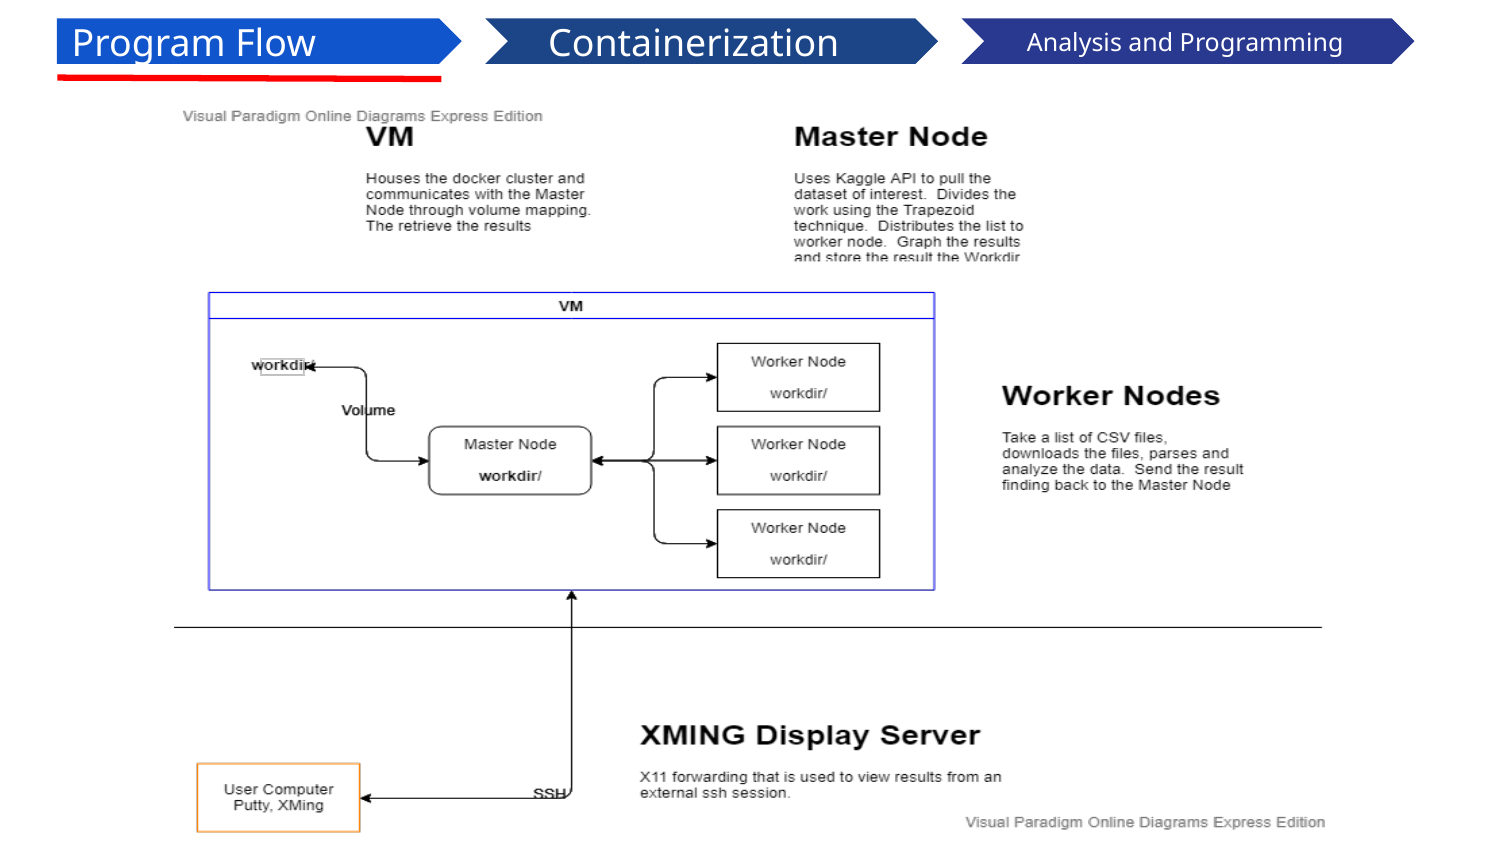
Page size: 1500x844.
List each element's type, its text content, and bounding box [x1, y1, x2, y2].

text_box [56, 18, 462, 64]
text_box [961, 18, 1415, 64]
list Program Flow [56, 29, 427, 53]
picture [173, 103, 1333, 834]
list Analysis and Programming [1011, 29, 1383, 53]
text_box [485, 18, 939, 64]
list Containerization [533, 29, 904, 53]
